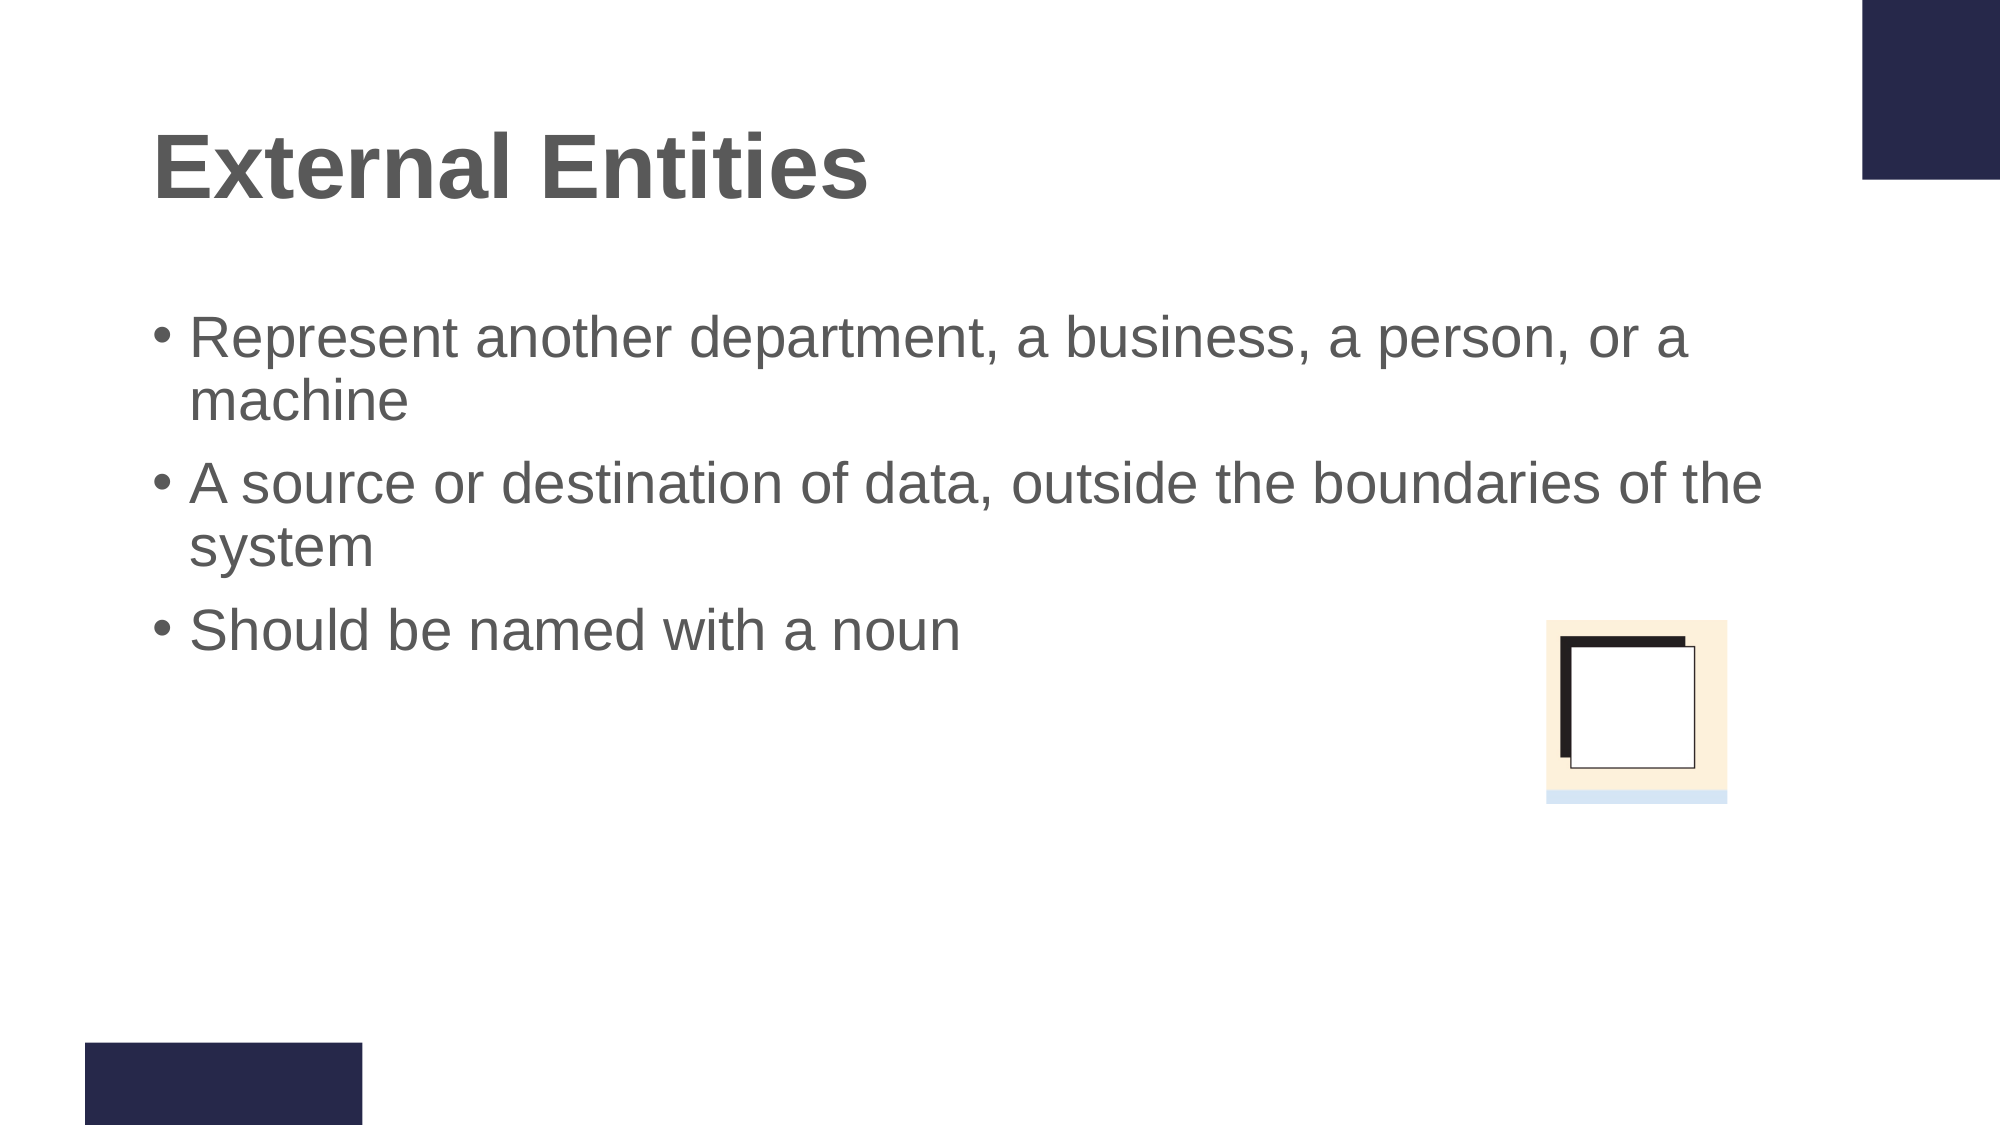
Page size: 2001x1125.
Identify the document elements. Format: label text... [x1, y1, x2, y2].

title External Entities [137, 59, 1863, 278]
list Represent another department, a business, a person, or a machine A source or destination of data, outside the boundaries of the system Should be named with a noun [137, 299, 1863, 1014]
picture [1546, 619, 1728, 804]
